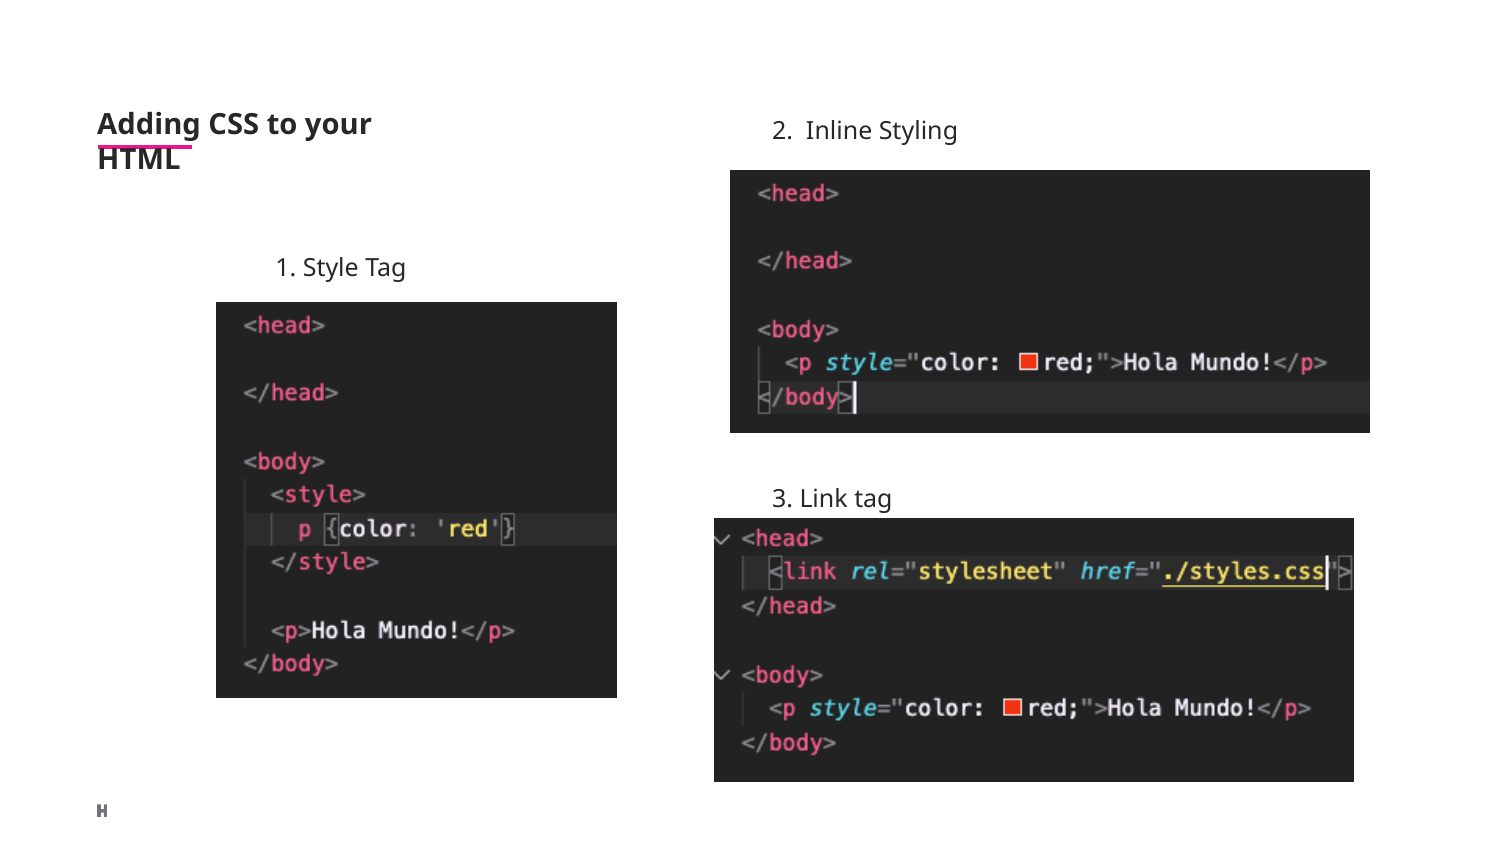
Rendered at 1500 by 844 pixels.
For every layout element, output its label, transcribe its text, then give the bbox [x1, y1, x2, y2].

title Adding CSS to your HTML [82, 90, 455, 148]
picture [97, 804, 107, 817]
title 1. Style Tag [260, 235, 612, 293]
picture [729, 169, 1370, 433]
title 3. Link tag [757, 467, 1109, 517]
title 2. Inline Styling [757, 99, 1109, 156]
picture [216, 301, 617, 698]
picture [714, 518, 1355, 782]
